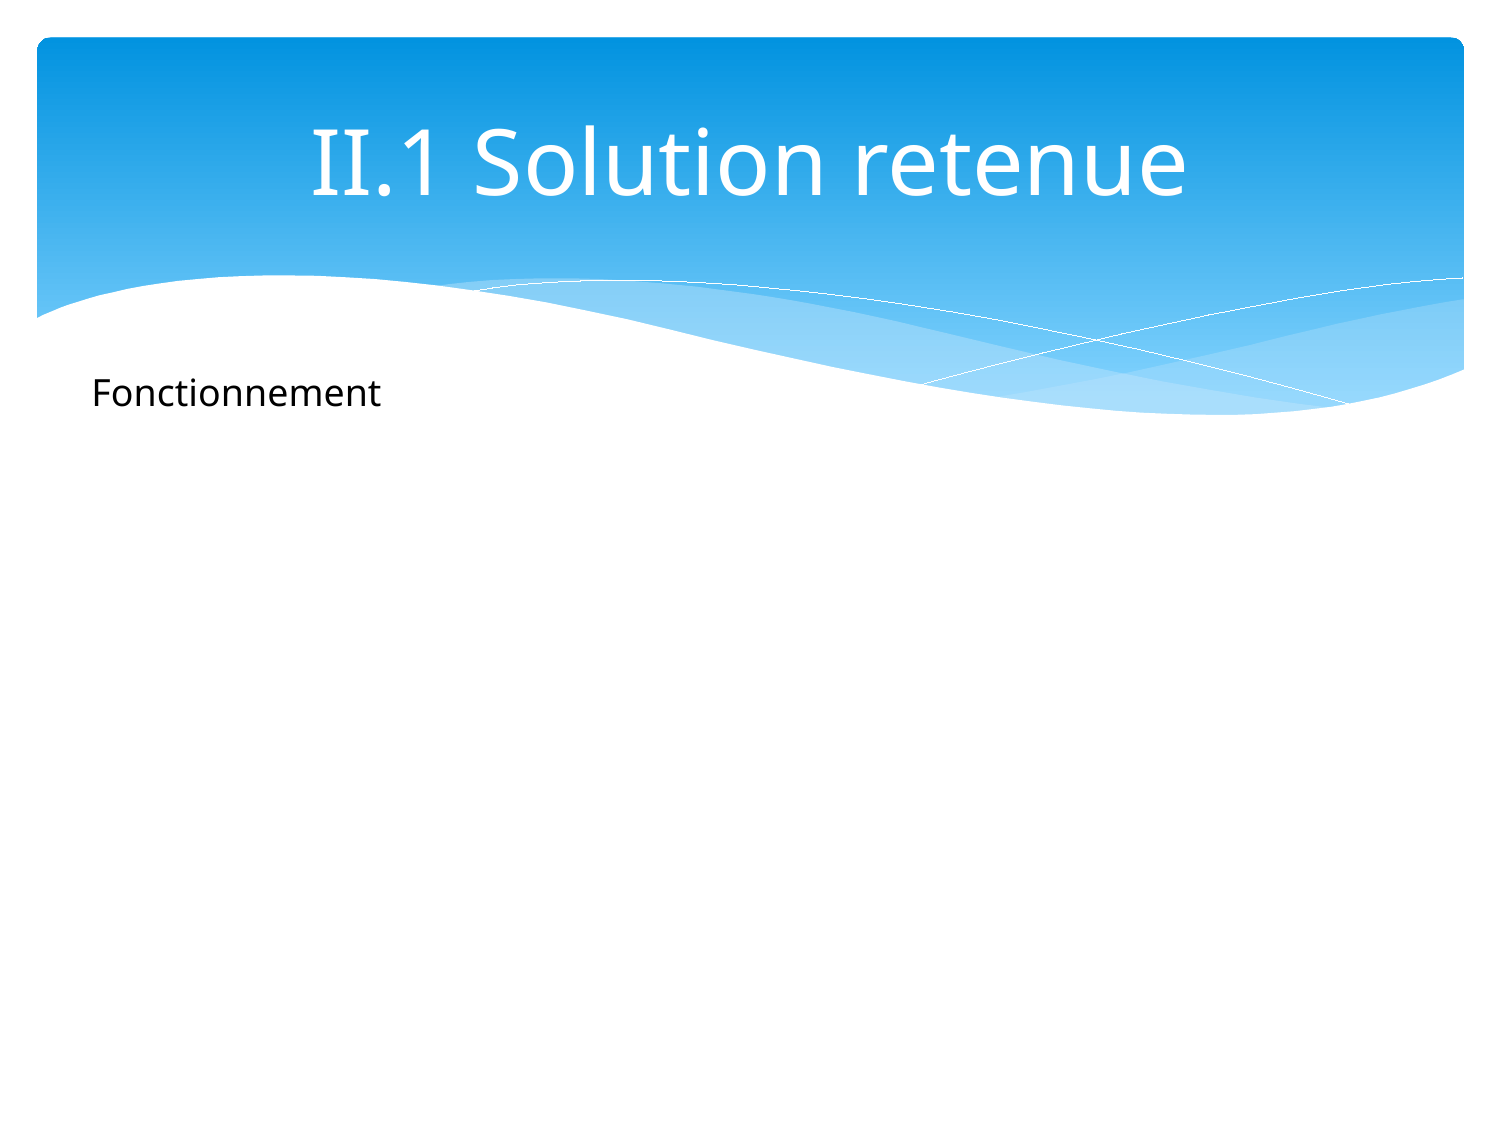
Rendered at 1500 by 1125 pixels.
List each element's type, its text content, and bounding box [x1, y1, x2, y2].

title II.1 Solution retenue [75, 55, 1425, 261]
text_box Fonctionnement [76, 361, 1436, 422]
